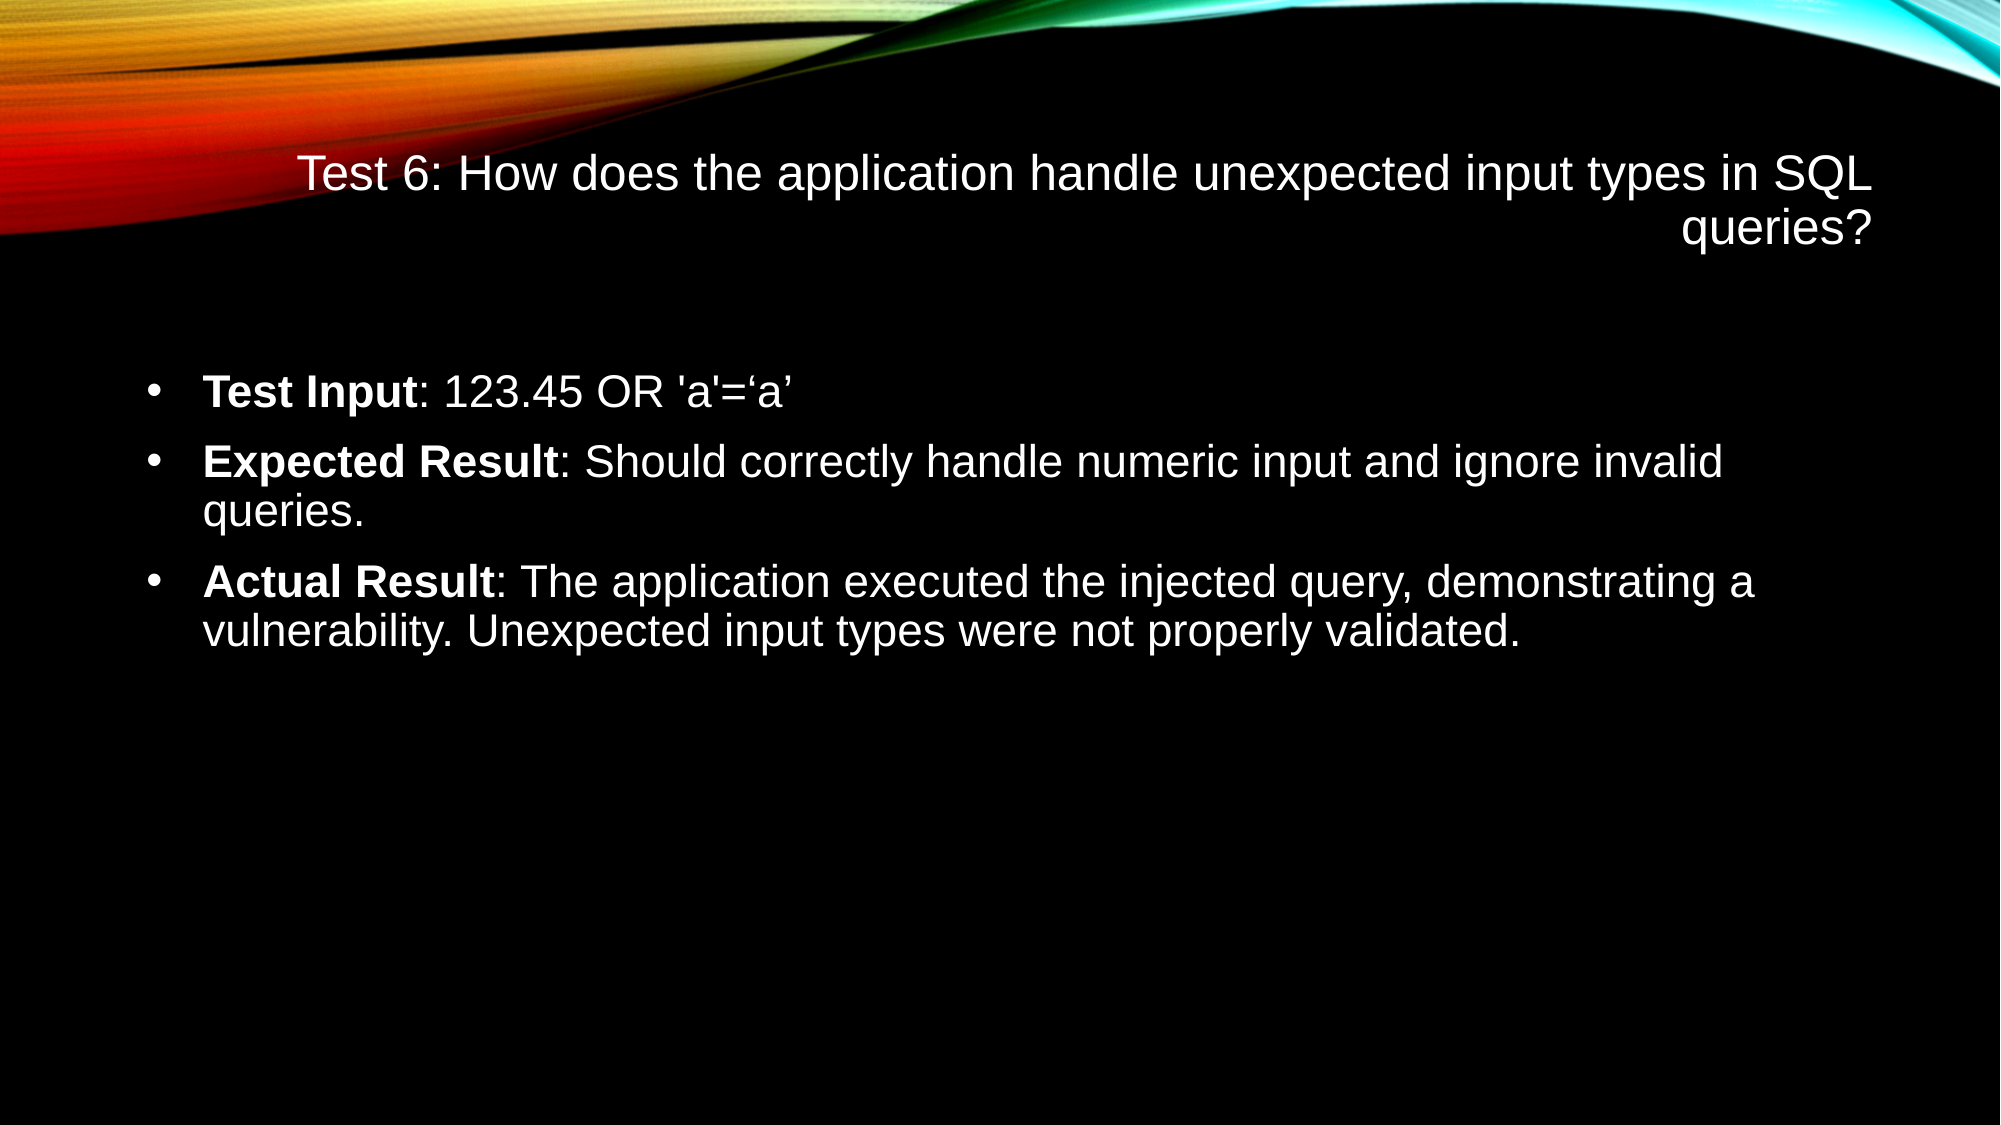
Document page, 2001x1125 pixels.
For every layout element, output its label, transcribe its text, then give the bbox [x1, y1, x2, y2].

picture [0, 0, 2000, 237]
title Test 6: How does the application handle unexpected input types in SQL queries? [112, 125, 1888, 338]
list Test Input: 123.45 OR 'a'=‘a’ Expected Result: Should correctly handle numeric input and ignore invalid queries. Actual Result: The application executed the injected query, demonstrating a vulnerability. Unexpected input types were not properly validated. [112, 360, 1888, 1021]
